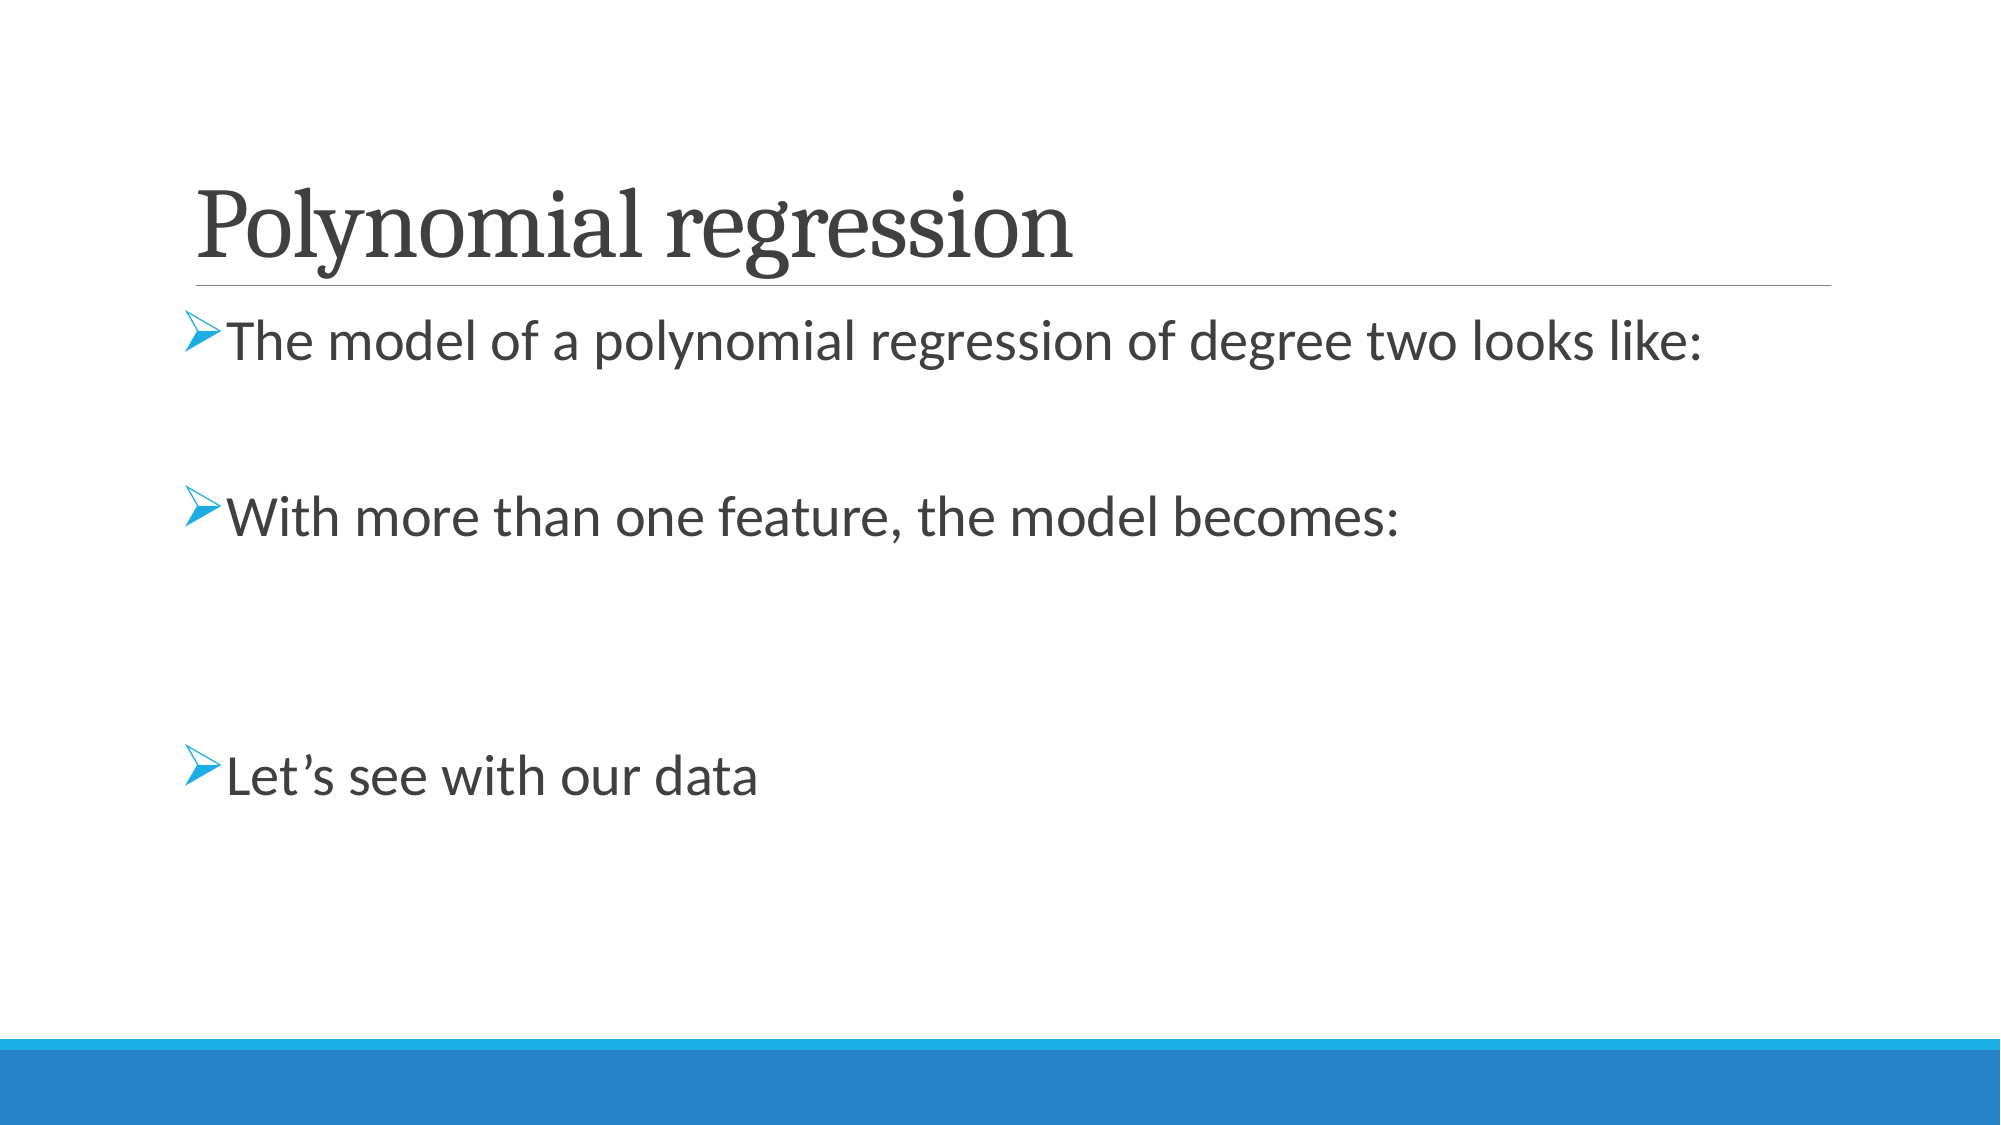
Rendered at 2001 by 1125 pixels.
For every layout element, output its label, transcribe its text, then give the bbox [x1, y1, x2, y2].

title Polynomial regression [180, 47, 1830, 285]
